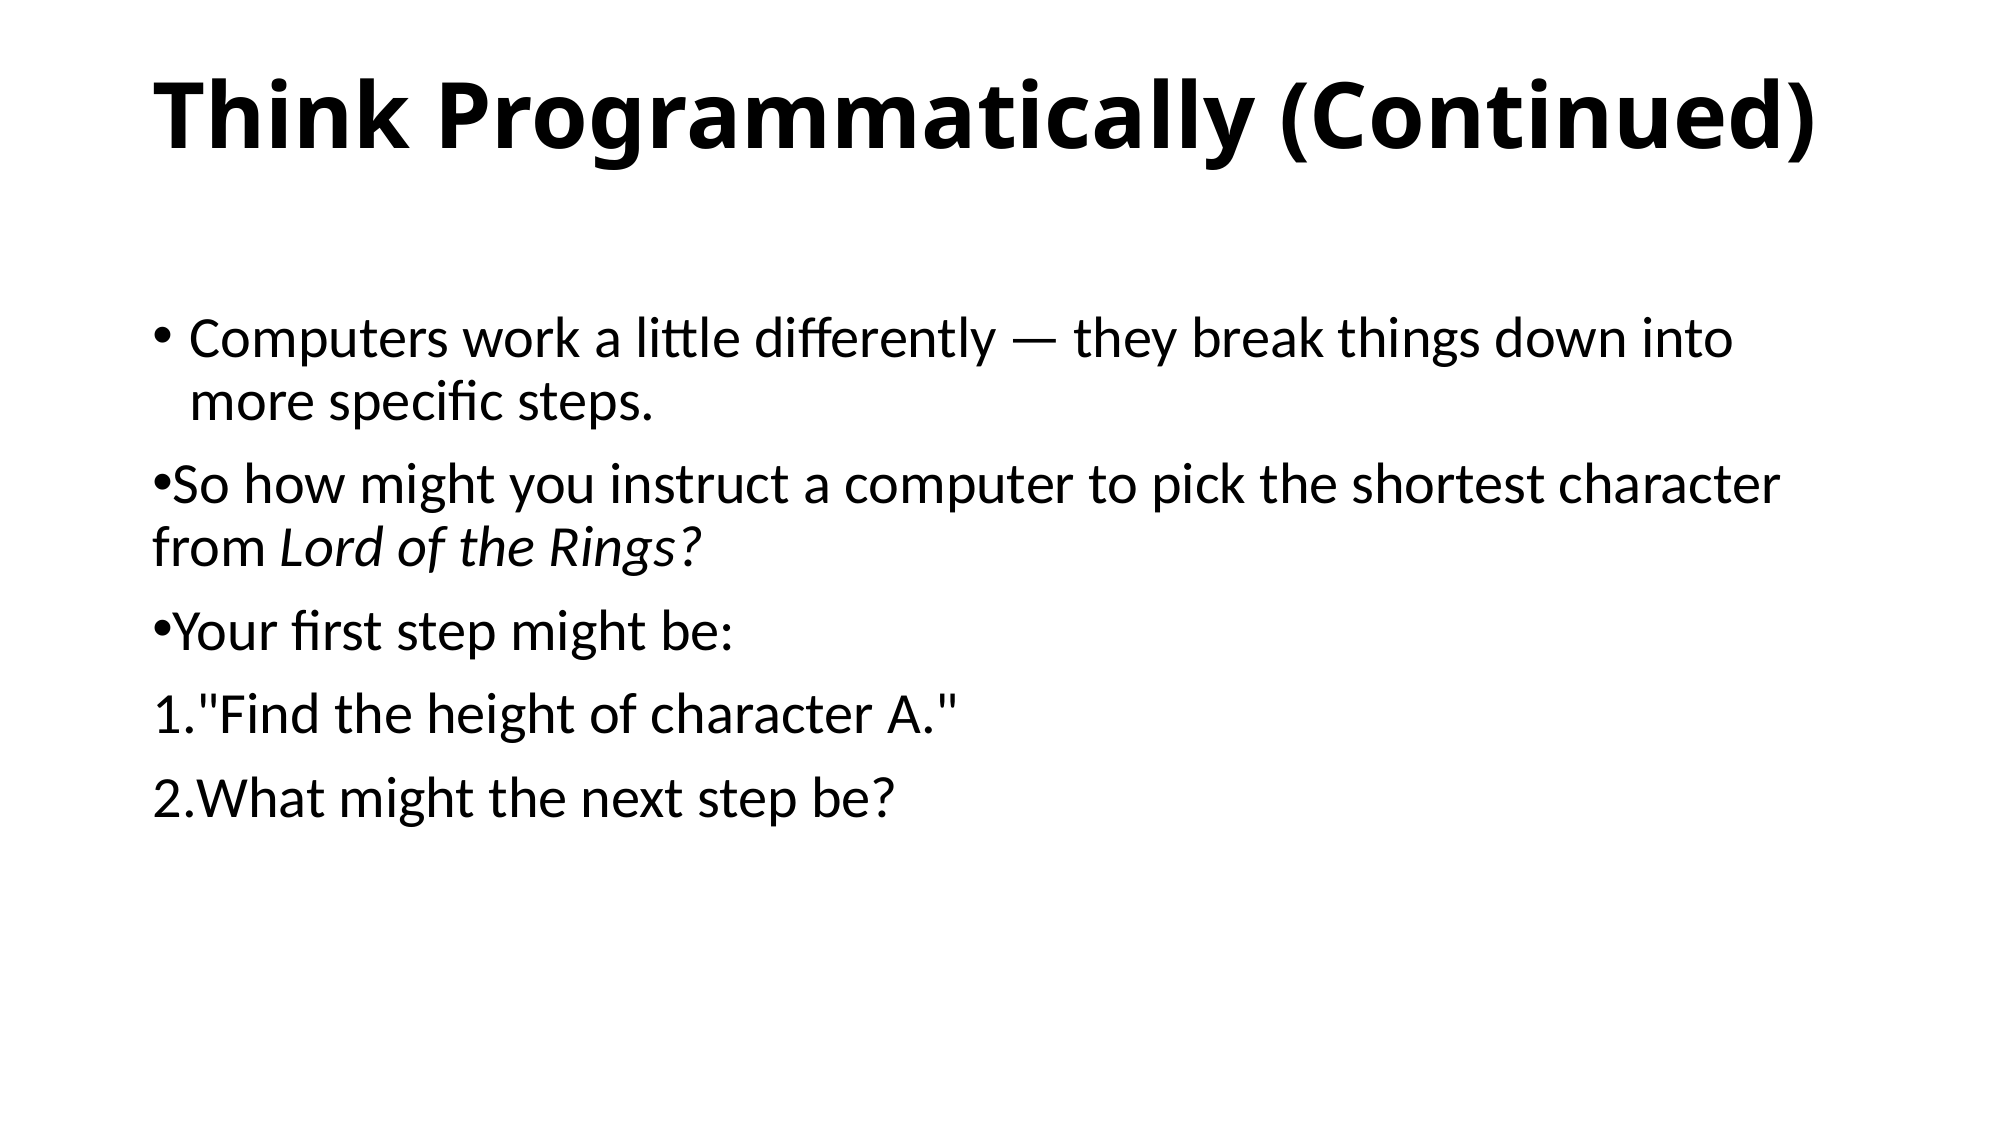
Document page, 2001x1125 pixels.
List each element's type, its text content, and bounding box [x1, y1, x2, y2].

title Think Programmatically (Continued) [137, 59, 1863, 278]
list Computers work a little differently — they break things down into more specific steps. So how might you instruct a computer to pick the shortest character from Lord of the Rings? Your first step might be: "Find the height of character A." What might the next step be? [137, 299, 1863, 1014]
